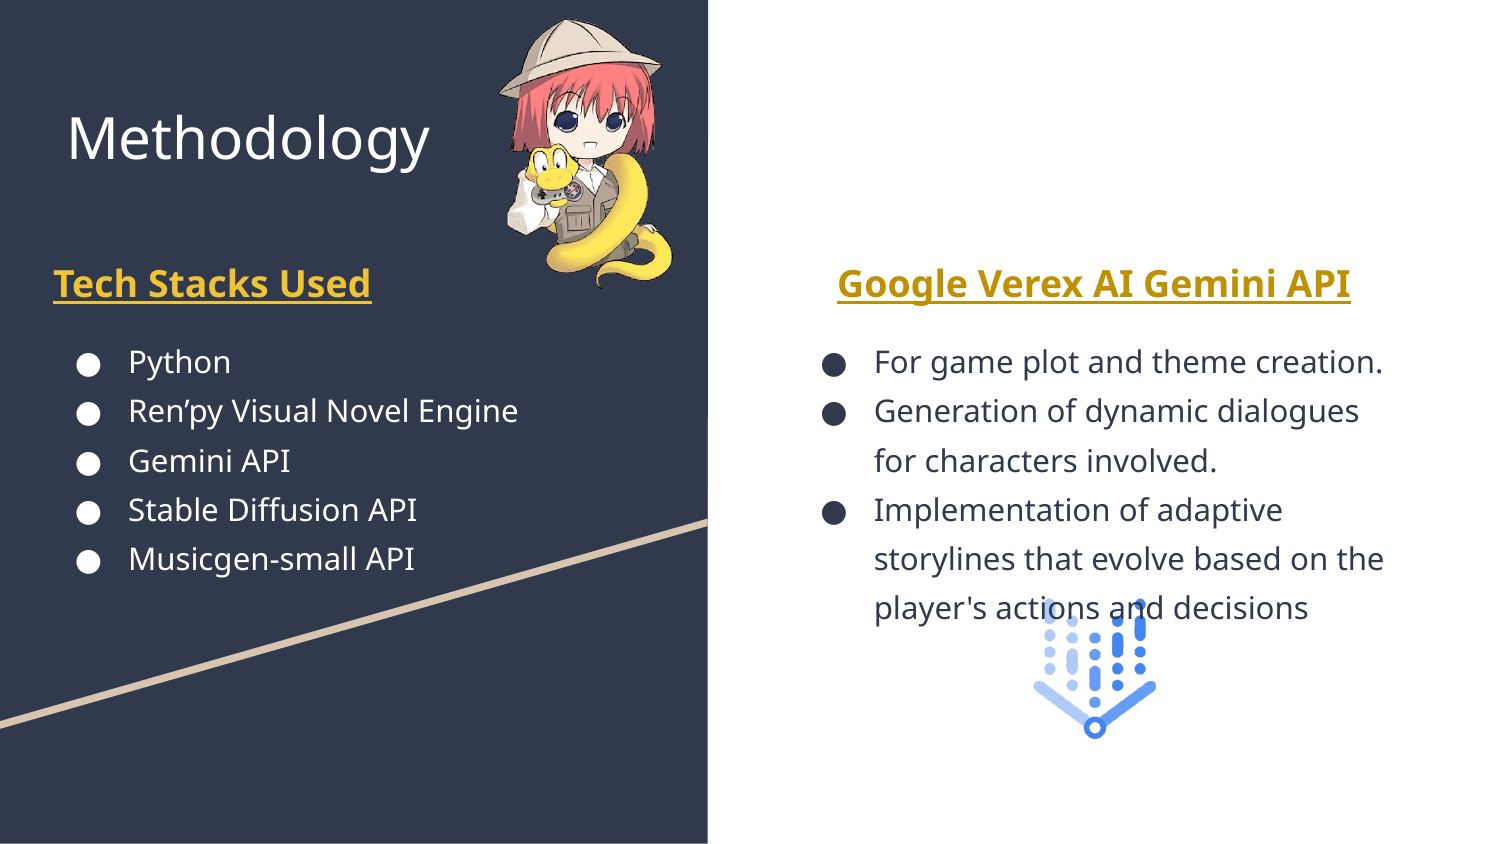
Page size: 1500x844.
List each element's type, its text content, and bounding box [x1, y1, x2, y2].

list Google Verex AI Gemini API For game plot and theme creation. Generation of dynamic dialogues for characters involved. Implementation of adaptive storylines that evolve based on the player's actions and decisions. [783, 235, 1405, 792]
title Methodology [51, 82, 381, 235]
picture [935, 593, 1253, 762]
picture [386, 18, 784, 291]
list Tech Stacks Used Python Ren’py Visual Novel Engine Gemini API Stable Diffusion API Musicgen-small API [38, 235, 660, 792]
